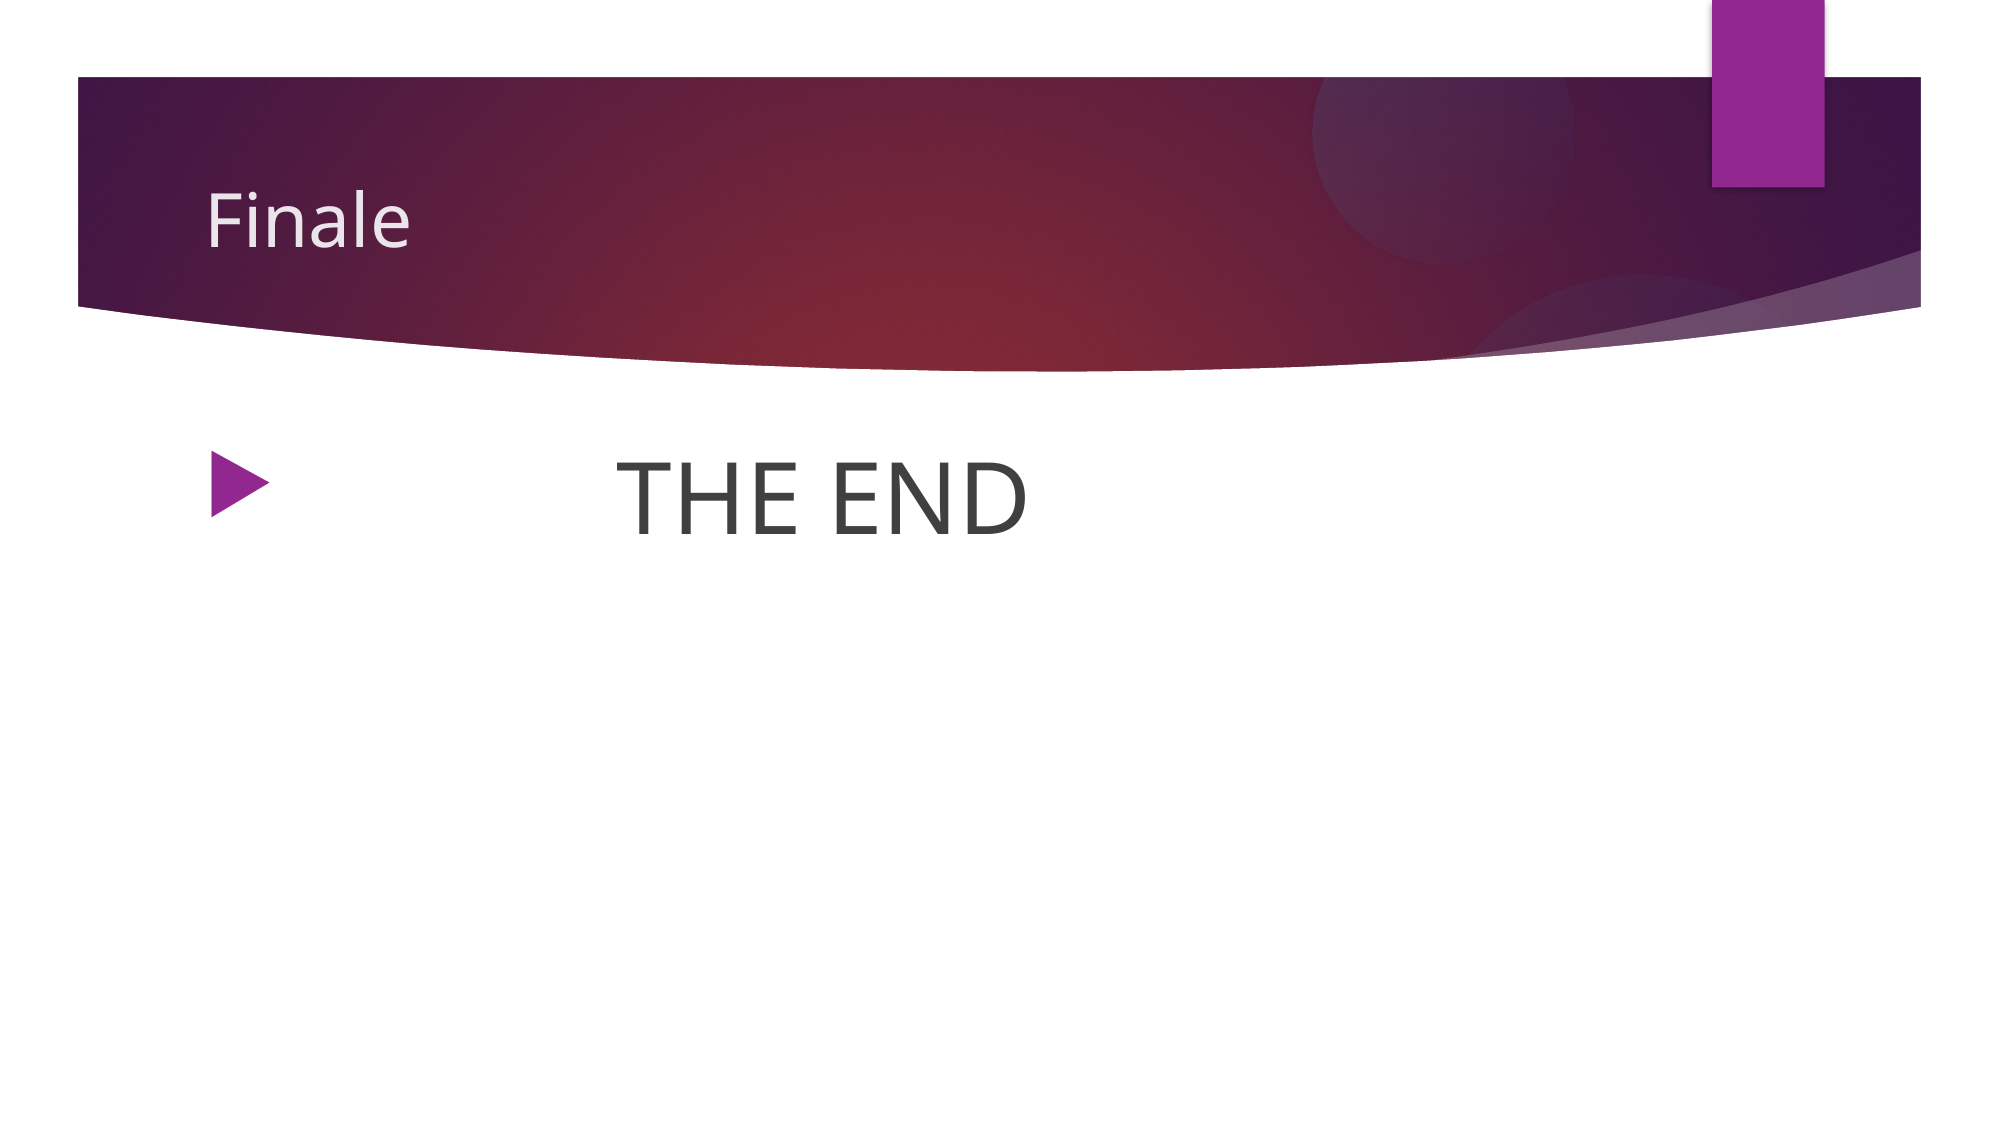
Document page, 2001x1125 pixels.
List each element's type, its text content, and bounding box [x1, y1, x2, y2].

title Finale [189, 159, 1627, 276]
list THE END [189, 427, 1638, 988]
